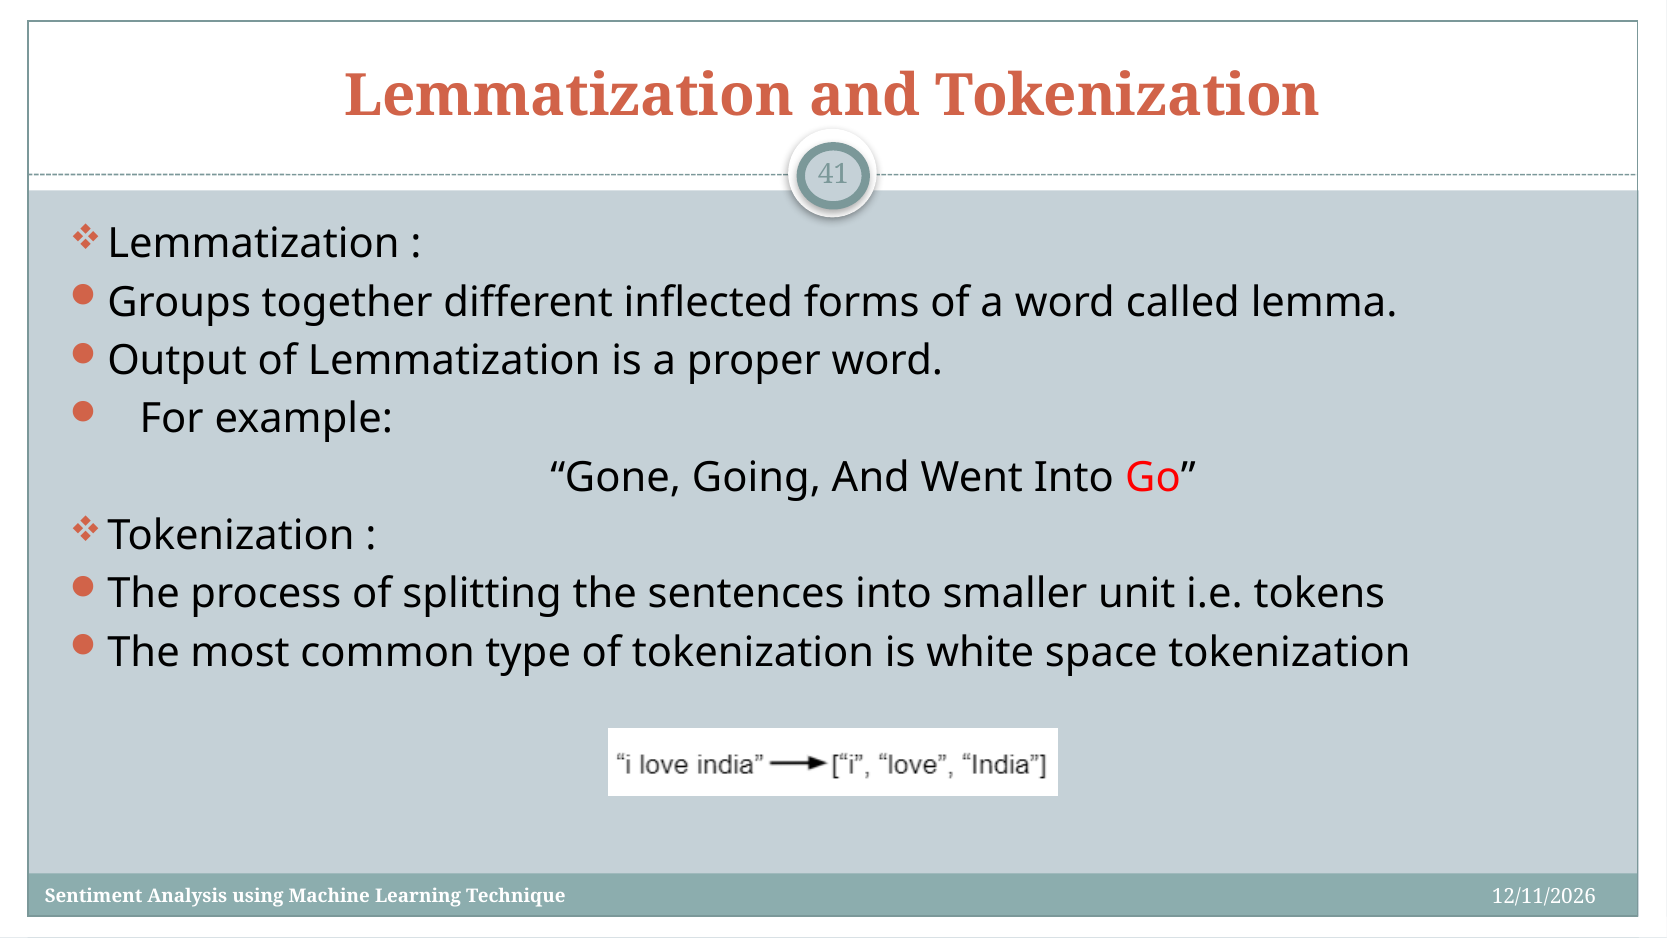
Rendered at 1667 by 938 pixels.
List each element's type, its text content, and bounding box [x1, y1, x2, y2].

slide_number 41 [794, 145, 873, 205]
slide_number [1337, 875, 1611, 926]
title Lemmatization and Tokenization [54, 31, 1611, 135]
text_box Lemmatization : Groups together different inflected forms of a word called lemma. Output of Lemmatization is a proper word. For example: “Gone, Going, And Went Into Go” Tokenization : The process of splitting the sentences into smaller unit i.e. tokens The most common type of tokenization is white space tokenization [54, 208, 1605, 834]
picture [608, 728, 1058, 796]
footer Sentiment Analysis using Machine Learning Technique [30, 876, 1311, 927]
